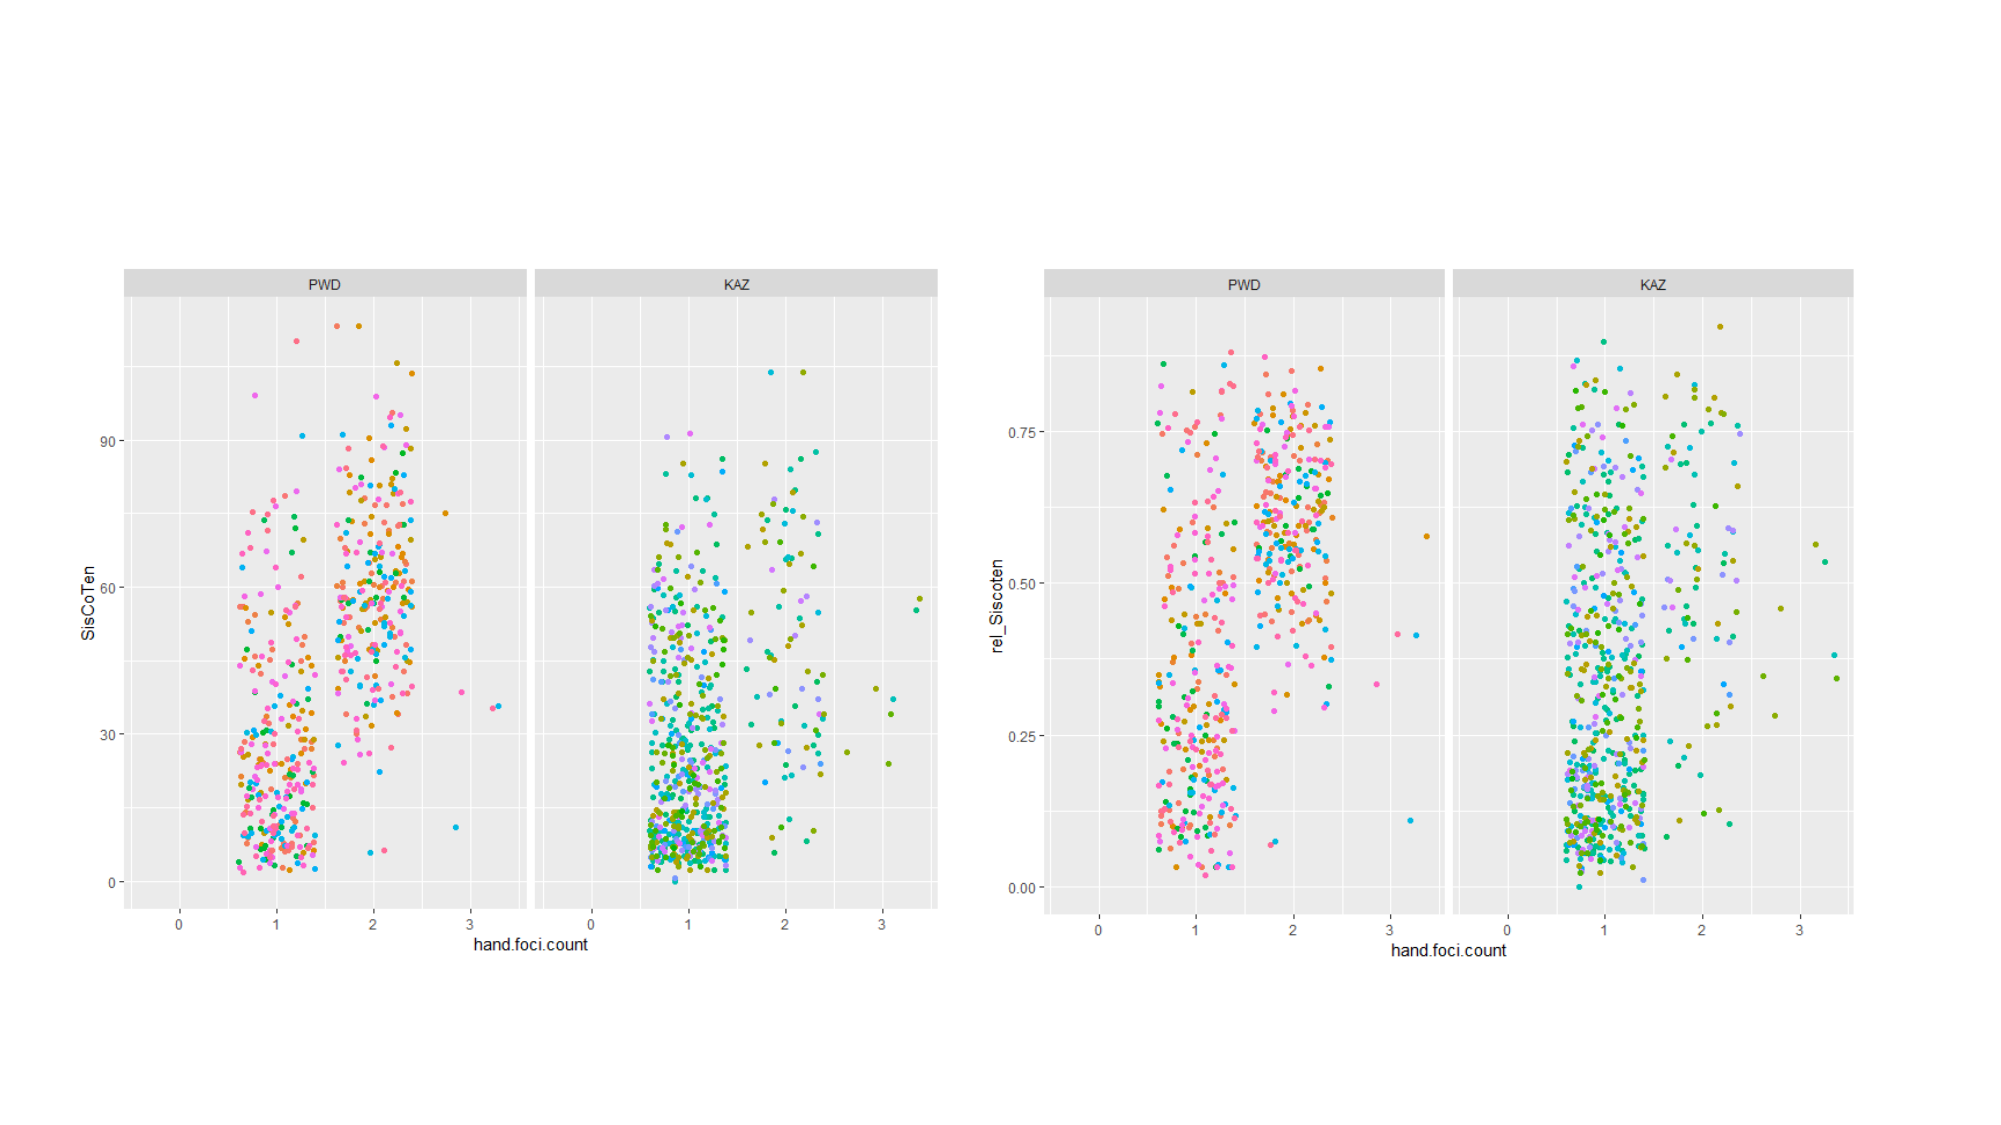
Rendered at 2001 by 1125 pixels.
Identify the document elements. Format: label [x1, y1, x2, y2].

picture [979, 261, 1863, 968]
picture [71, 261, 947, 962]
